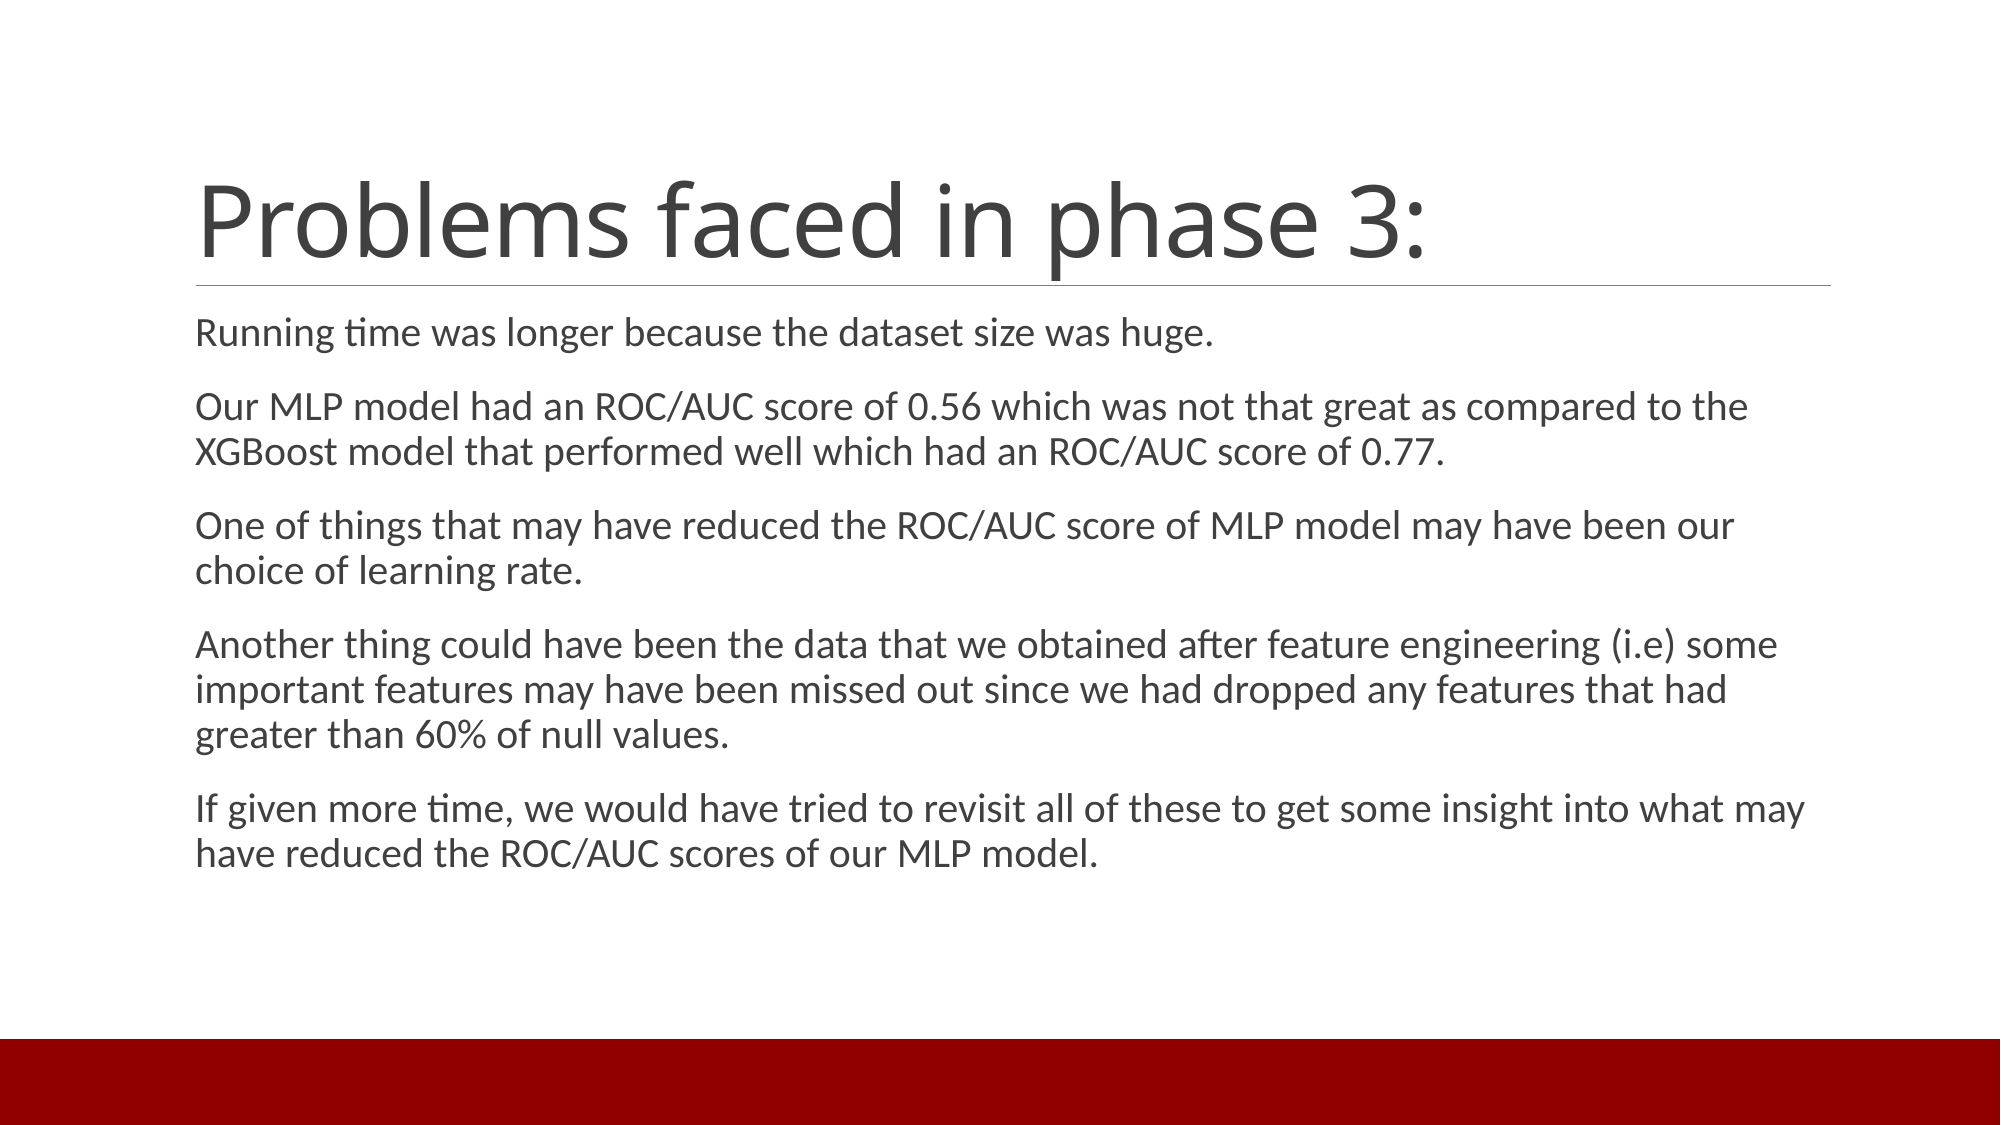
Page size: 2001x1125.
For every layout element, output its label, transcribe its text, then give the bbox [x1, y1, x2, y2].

title Problems faced in phase 3: [180, 47, 1830, 285]
list Running time was longer because the dataset size was huge. Our MLP model had an ROC/AUC score of 0.56 which was not that great as compared to the XGBoost model that performed well which had an ROC/AUC score of 0.77. One of things that may have reduced the ROC/AUC score of MLP model may have been our choice of learning rate. Another thing could have been the data that we obtained after feature engineering (i.e) some important features may have been missed out since we had dropped any features that had greater than 60% of null values. If given more time, we would have tried to revisit all of these to get some insight into what may have reduced the ROC/AUC scores of our MLP model. [180, 302, 1830, 963]
